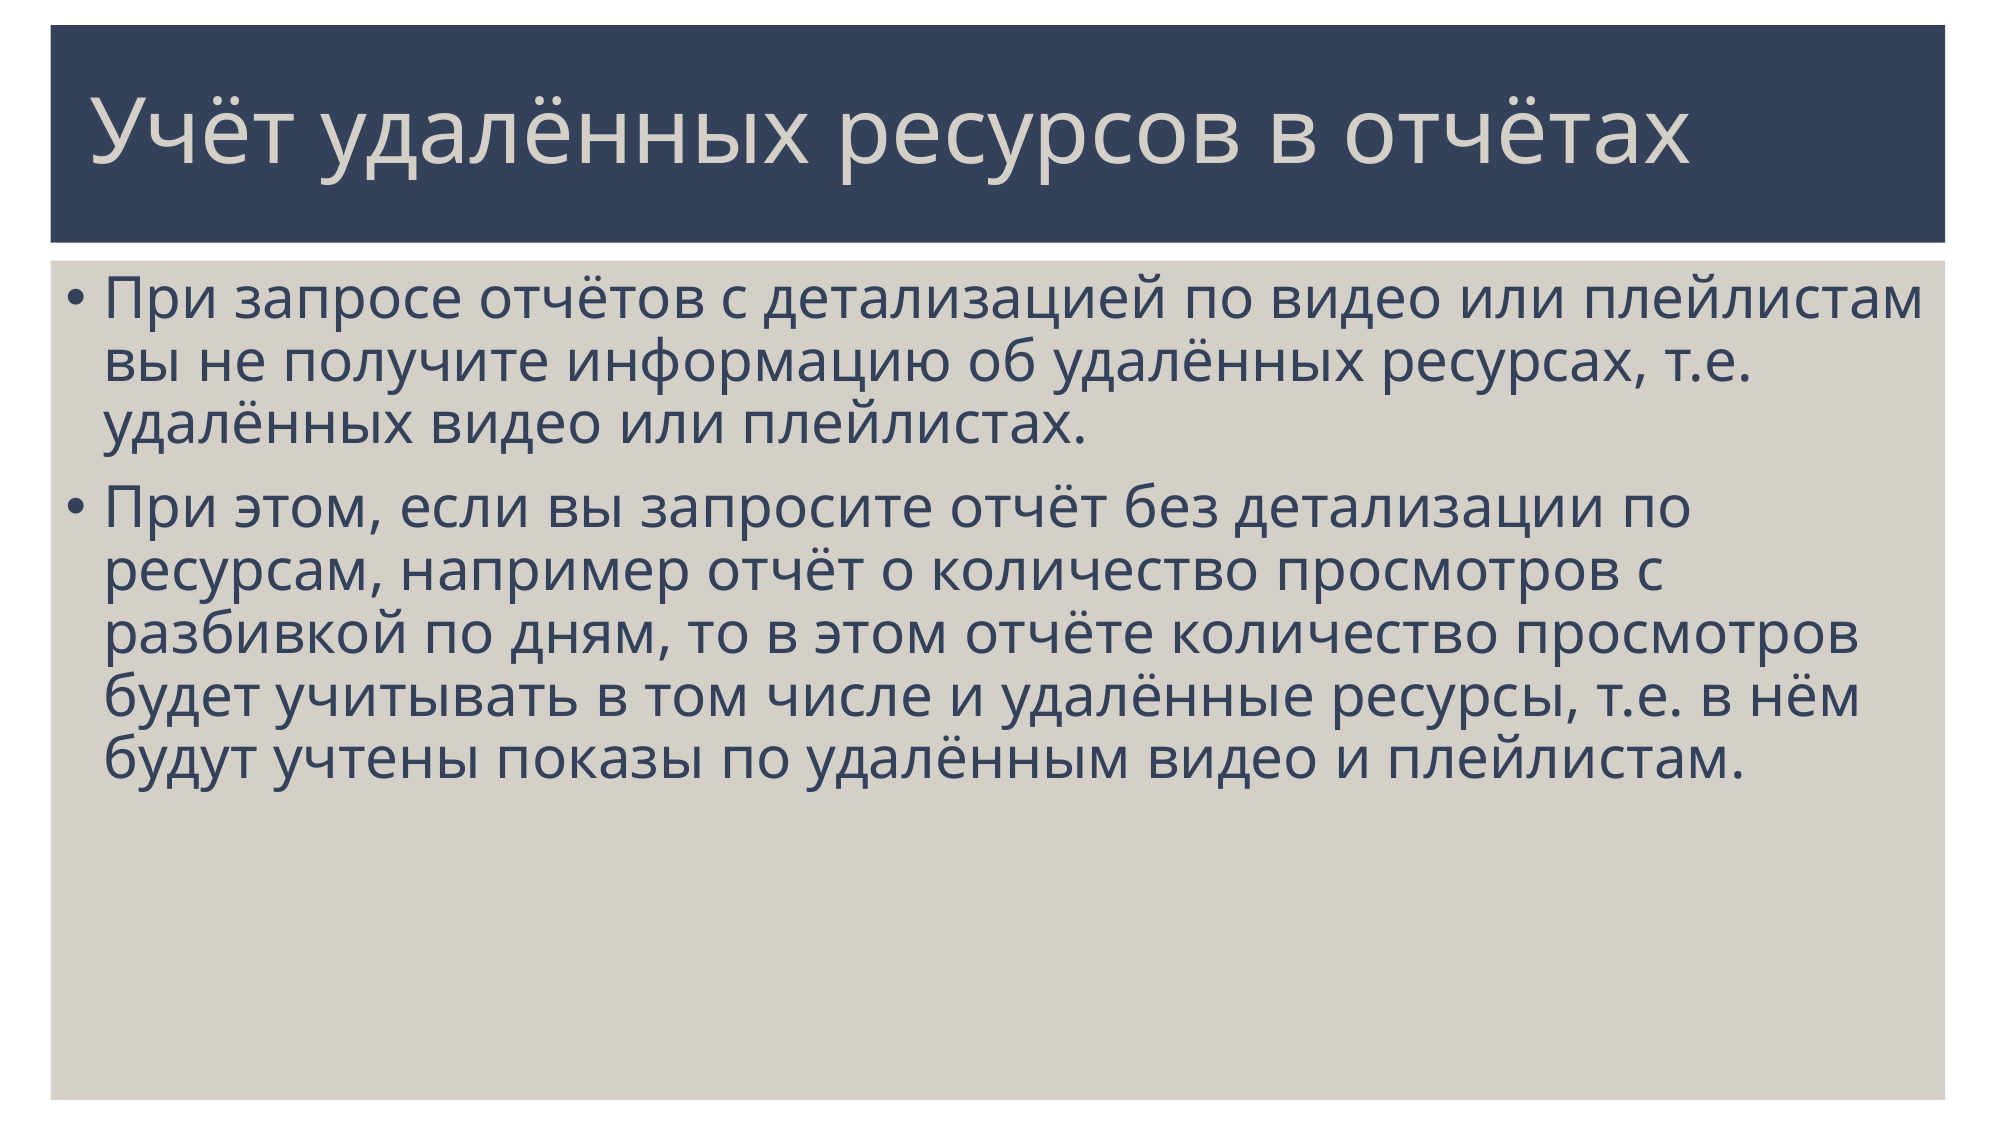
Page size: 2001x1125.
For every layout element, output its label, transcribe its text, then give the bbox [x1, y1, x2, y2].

list При запросе отчётов с детализацией по видео или плейлистам вы не получите информацию об удалённых ресурсах, т.е. удалённых видео или плейлистах. При этом, если вы запросите отчёт без детализации по ресурсам, например отчёт о количество просмотров с разбивкой по дням, то в этом отчёте количество просмотров будет учитывать в том числе и удалённые ресурсы, т.е. в нём будут учтены показы по удалённым видео и плейлистам. [50, 260, 1946, 1100]
title Учёт удалённых ресурсов в отчётах [50, 25, 1946, 243]
